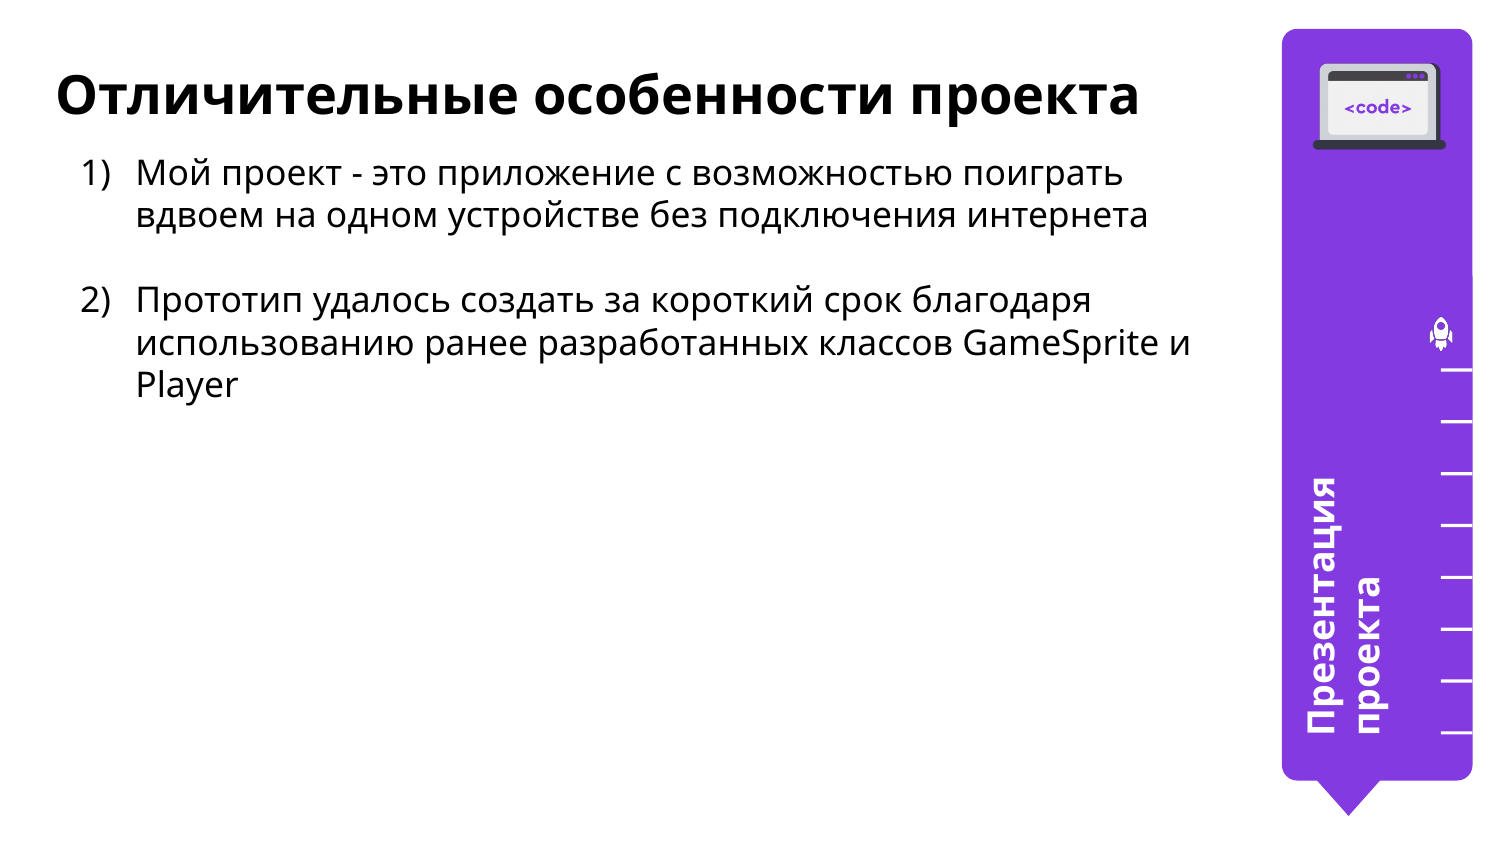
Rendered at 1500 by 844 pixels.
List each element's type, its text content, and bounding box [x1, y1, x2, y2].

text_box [1281, 201, 1473, 817]
picture [1423, 310, 1459, 358]
picture [1281, 13, 1473, 195]
text_box Мой проект - это приложение с возможностью поиграть вдвоем на одном устройстве без подключения интернета Прототип удалось создать за короткий срок благодаря использованию ранее разработанных классов GameSprite и Player [45, 134, 1214, 463]
text_box Отличительные особенности проекта [55, 50, 1257, 149]
